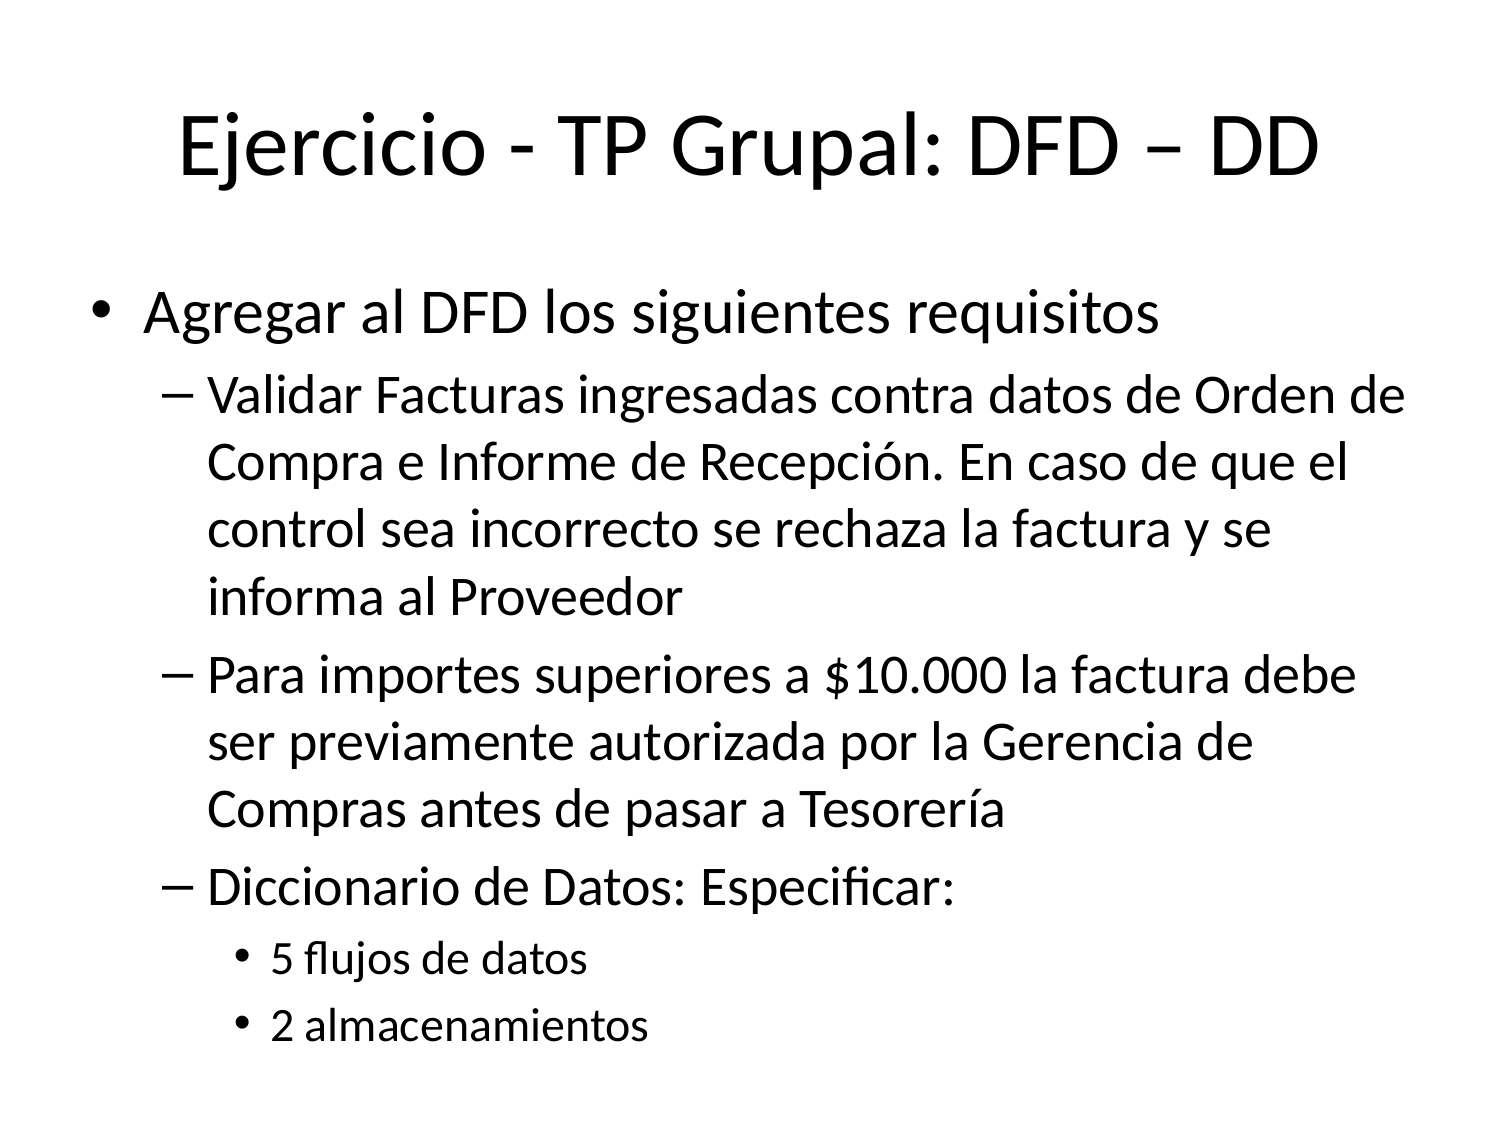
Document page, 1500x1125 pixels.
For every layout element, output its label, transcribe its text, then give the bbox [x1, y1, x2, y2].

list Agregar al DFD los siguientes requisitos Validar Facturas ingresadas contra datos de Orden de Compra e Informe de Recepción. En caso de que el control sea incorrecto se rechaza la factura y se informa al Proveedor Para importes superiores a $10.000 la factura debe ser previamente autorizada por la Gerencia de Compras antes de pasar a Tesorería Diccionario de Datos: Especificar: 5 flujos de datos 2 almacenamientos [75, 262, 1425, 1059]
title Ejercicio - TP Grupal: DFD – DD [75, 45, 1425, 233]
